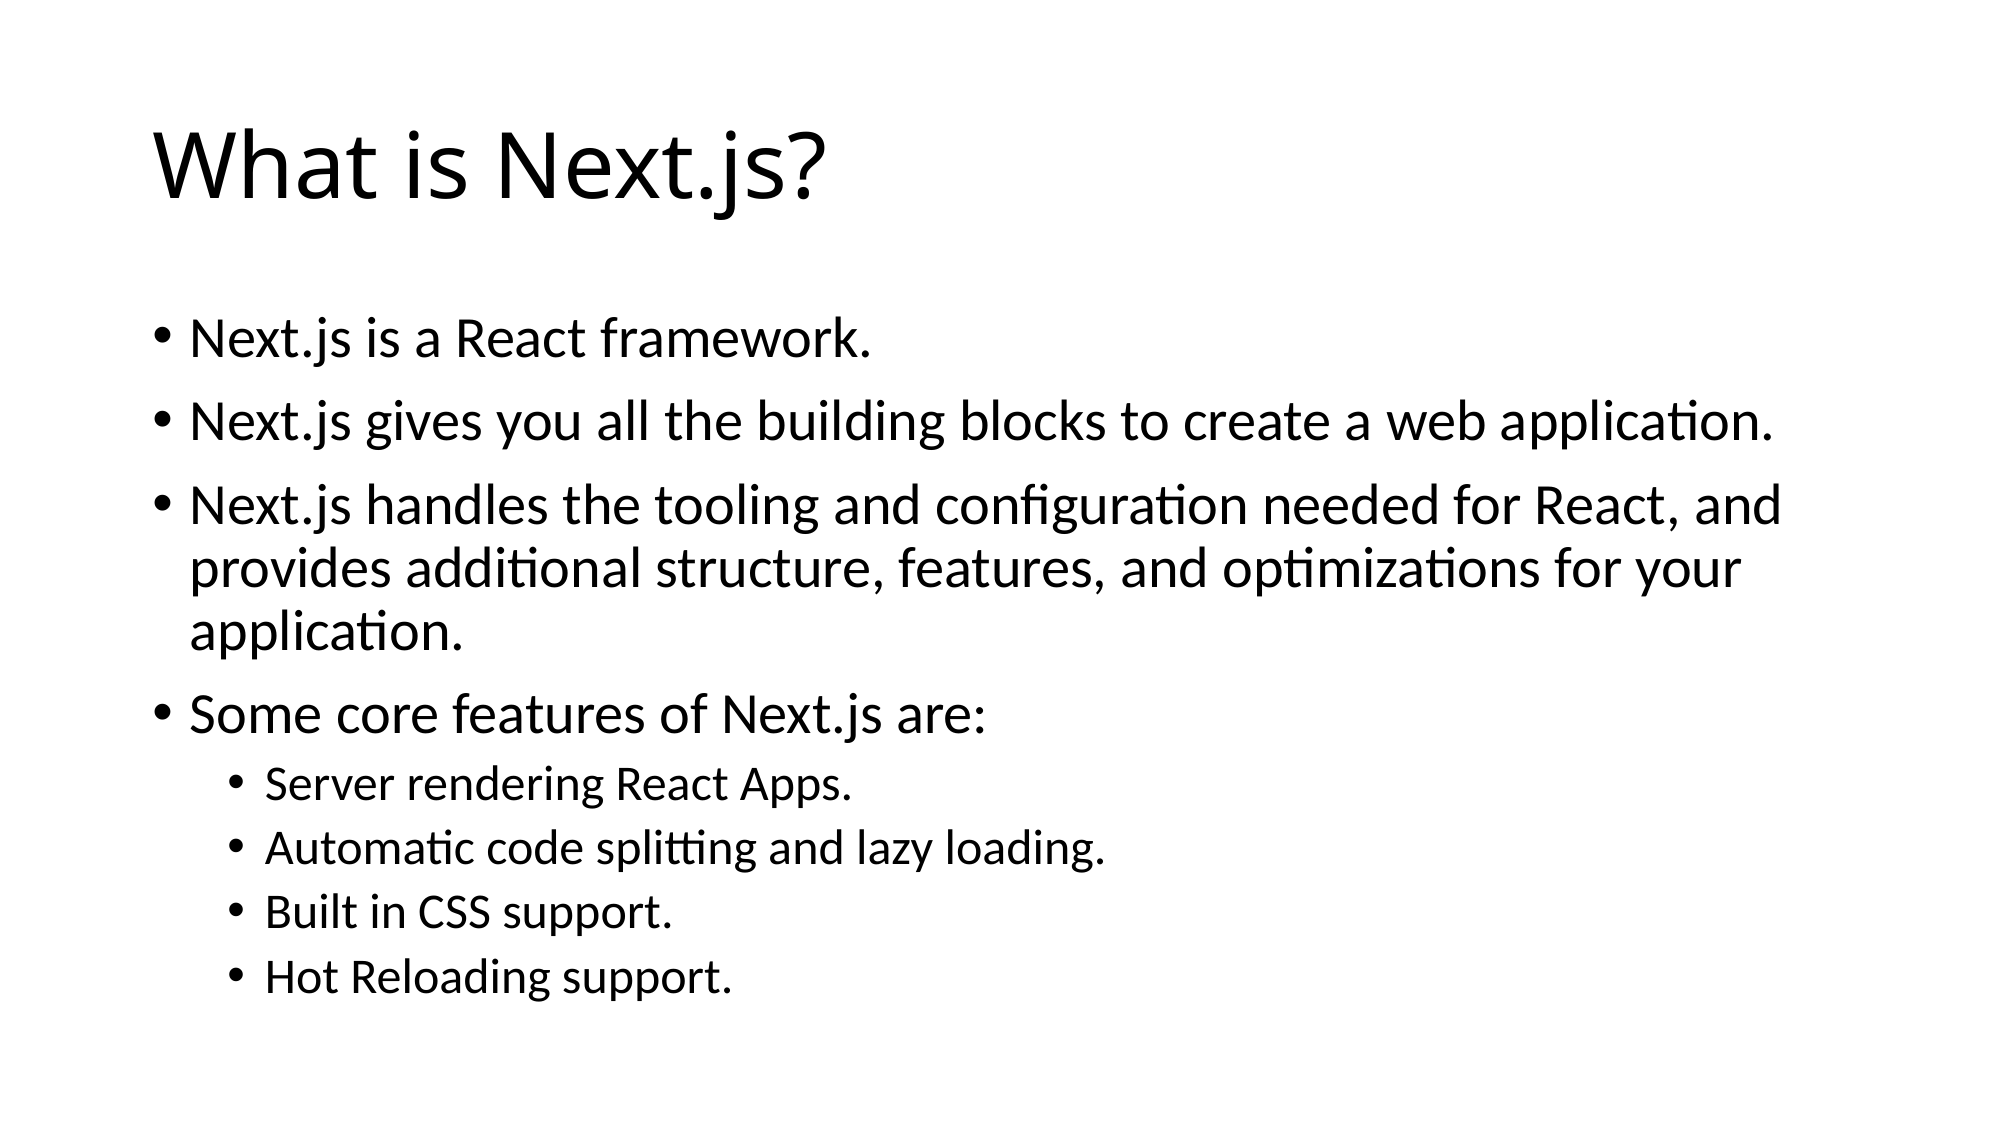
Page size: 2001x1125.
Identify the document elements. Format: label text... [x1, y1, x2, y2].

title What is Next.js? [137, 59, 1863, 278]
list Next.js is a React framework. Next.js gives you all the building blocks to create a web application. Next.js handles the tooling and configuration needed for React, and provides additional structure, features, and optimizations for your application. Some core features of Next.js are: Server rendering React Apps. Automatic code splitting and lazy loading. Built in CSS support. Hot Reloading support. [137, 299, 1863, 1014]
